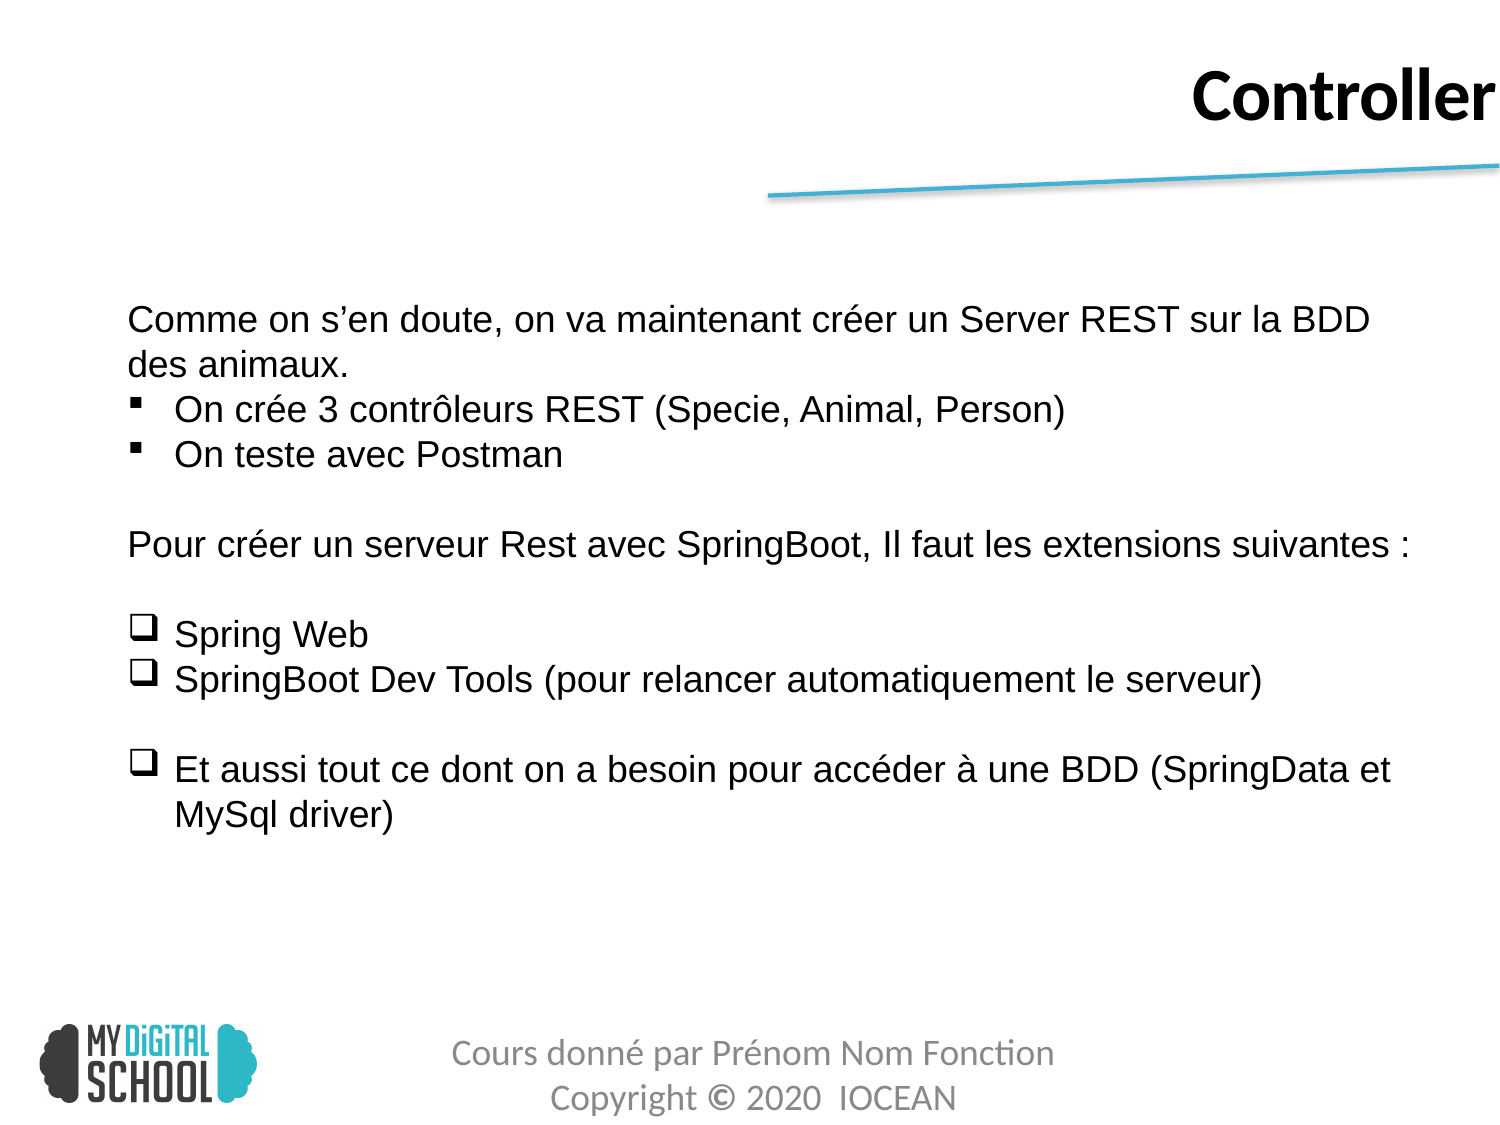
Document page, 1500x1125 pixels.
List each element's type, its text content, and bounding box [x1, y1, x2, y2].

title Controller [146, 0, 1497, 184]
picture [39, 1024, 257, 1103]
text_box Comme on s’en doute, on va maintenant créer un Server REST sur la BDD des animaux. On crée 3 contrôleurs REST (Specie, Animal, Person) On teste avec Postman Pour créer un serveur Rest avec SpringBoot, Il faut les extensions suivantes : Spring Web SpringBoot Dev Tools (pour relancer automatiquement le serveur) Et aussi tout ce dont on a besoin pour accéder à une BDD (SpringData et MySql driver) [112, 287, 1450, 888]
